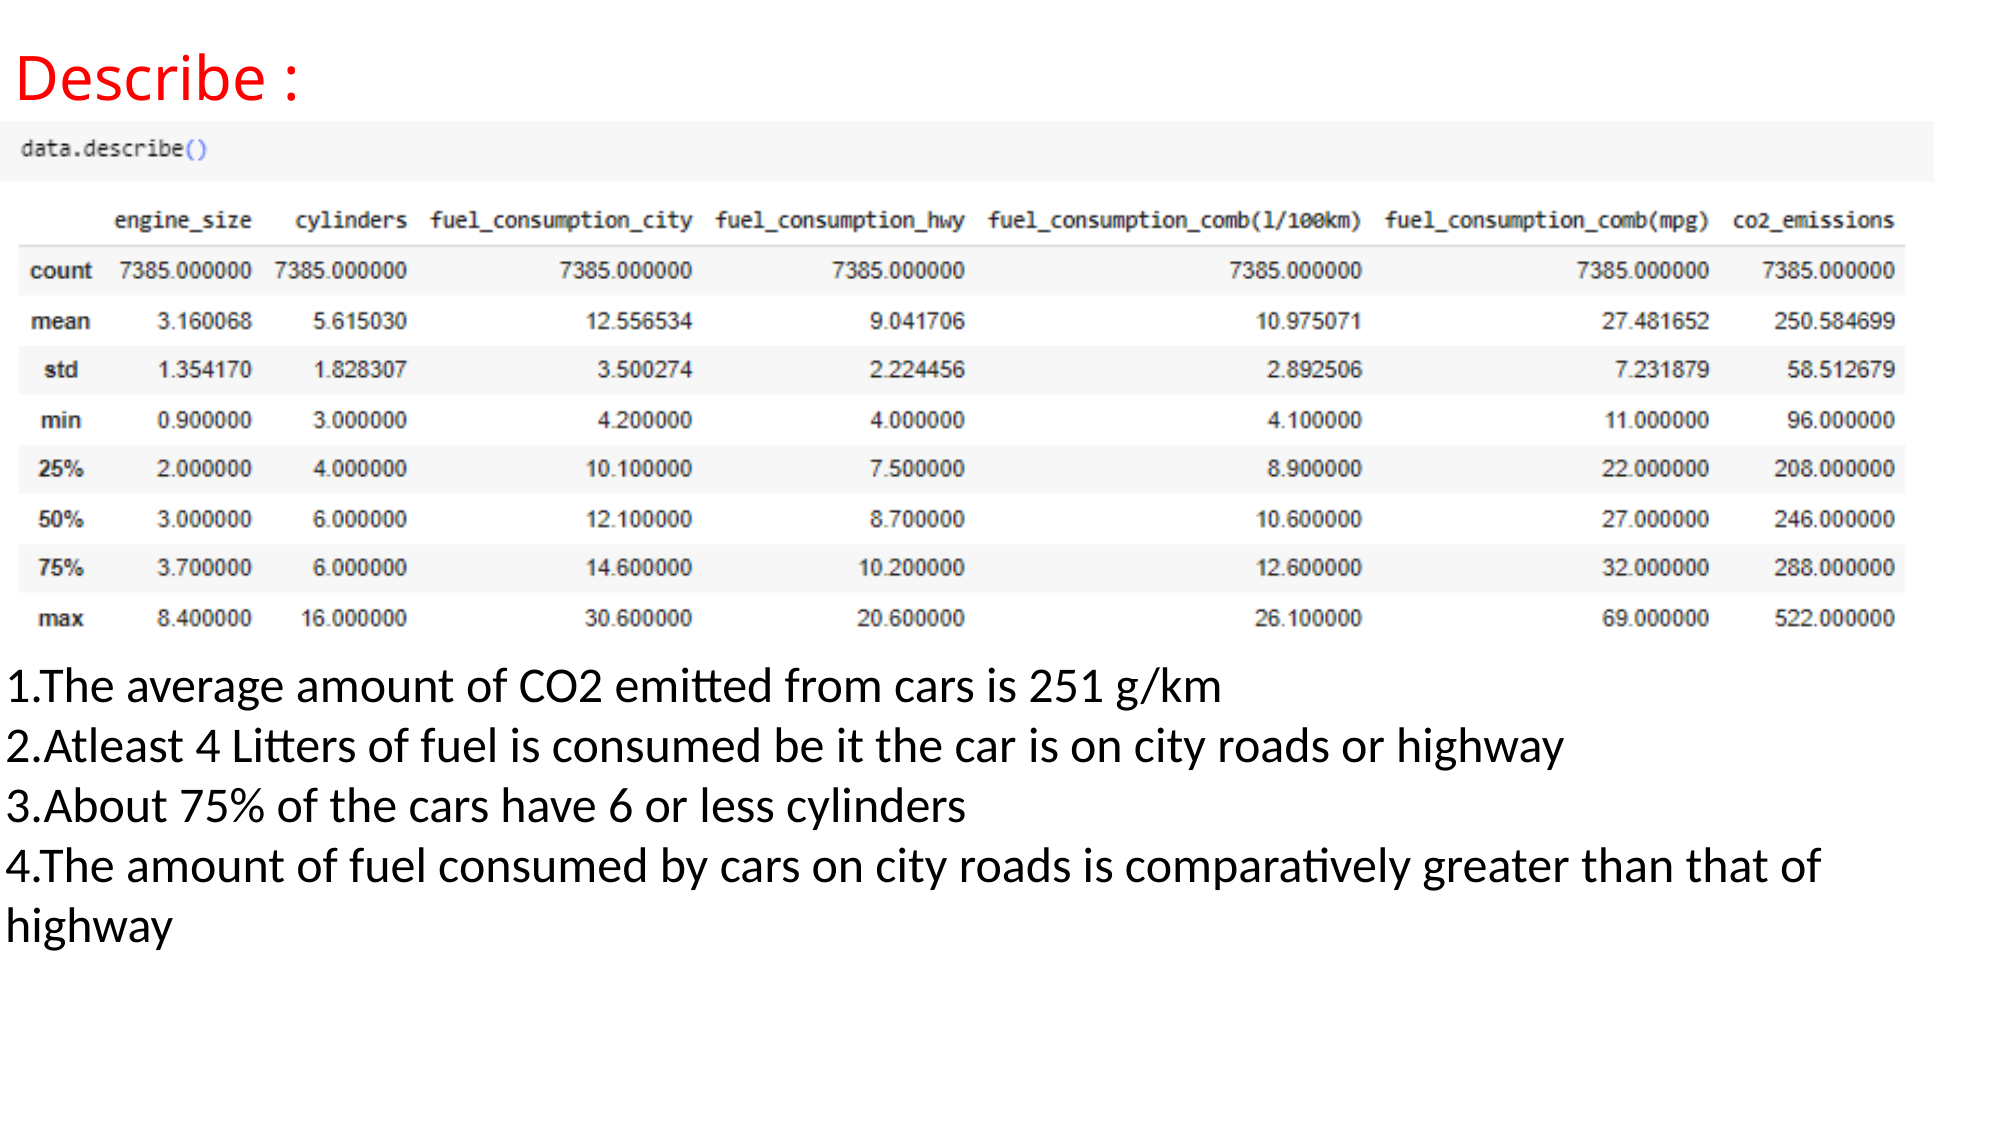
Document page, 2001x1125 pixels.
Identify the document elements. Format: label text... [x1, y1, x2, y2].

picture [0, 121, 1934, 671]
text_box Describe : [0, 39, 1725, 121]
text_box 1.The average amount of CO2 emitted from cars is 251 g/km 2.Atleast 4 Litters of fuel is consumed be it the car is on city roads or highway 3.About 75% of the cars have 6 or less cylinders 4.The amount of fuel consumed by cars on city roads is comparatively greater than that of highway [0, 645, 2000, 1021]
